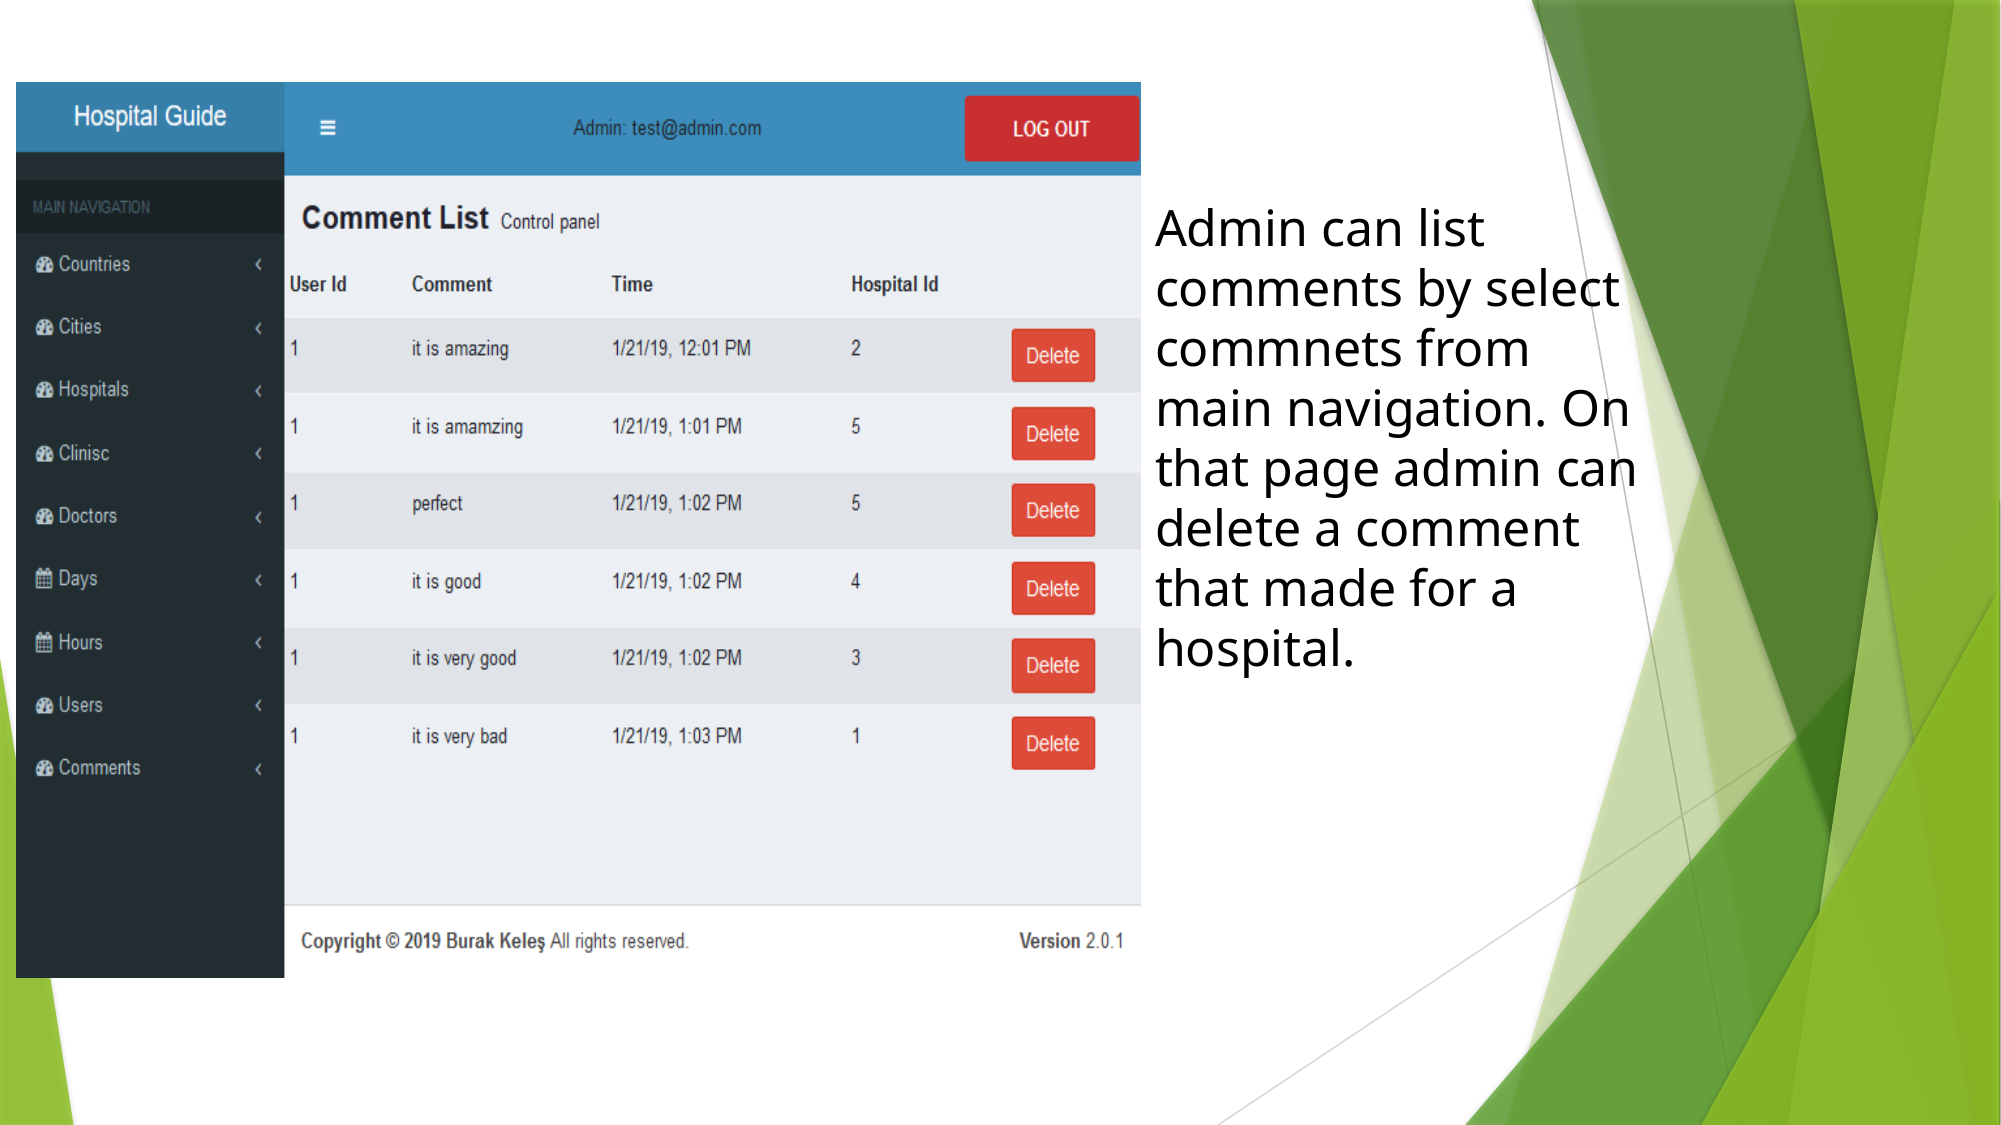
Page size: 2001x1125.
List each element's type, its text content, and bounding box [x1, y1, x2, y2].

text_box [1181, 82, 1935, 966]
text_box Admin can list comments by select commnets from main navigation. On that page admin can delete a comment that made for a hospital. [1146, 189, 1676, 744]
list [15, 81, 1141, 978]
